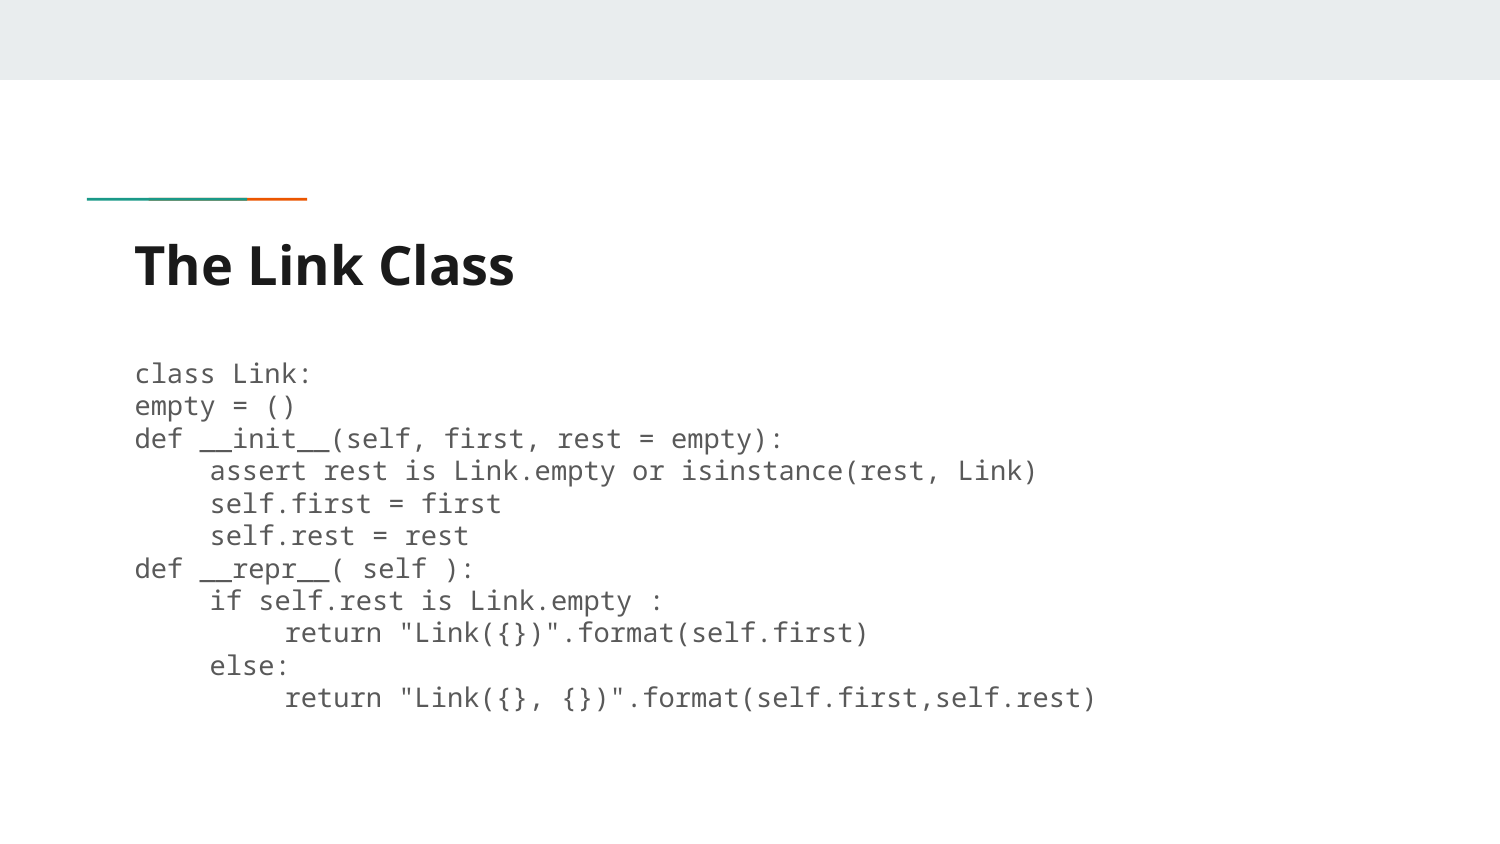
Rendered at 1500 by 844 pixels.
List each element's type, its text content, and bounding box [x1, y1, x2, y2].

title The Link Class [119, 216, 1381, 305]
list class Link: empty = () def __init__(self, first, rest = empty): assert rest is Link.empty or isinstance(rest, Link) self.first = first self.rest = rest def __repr__( self ): if self.rest is Link.empty : return "Link({})".format(self.first) else: return "Link({}, {})".format(self.first,self.rest) [119, 341, 1381, 712]
